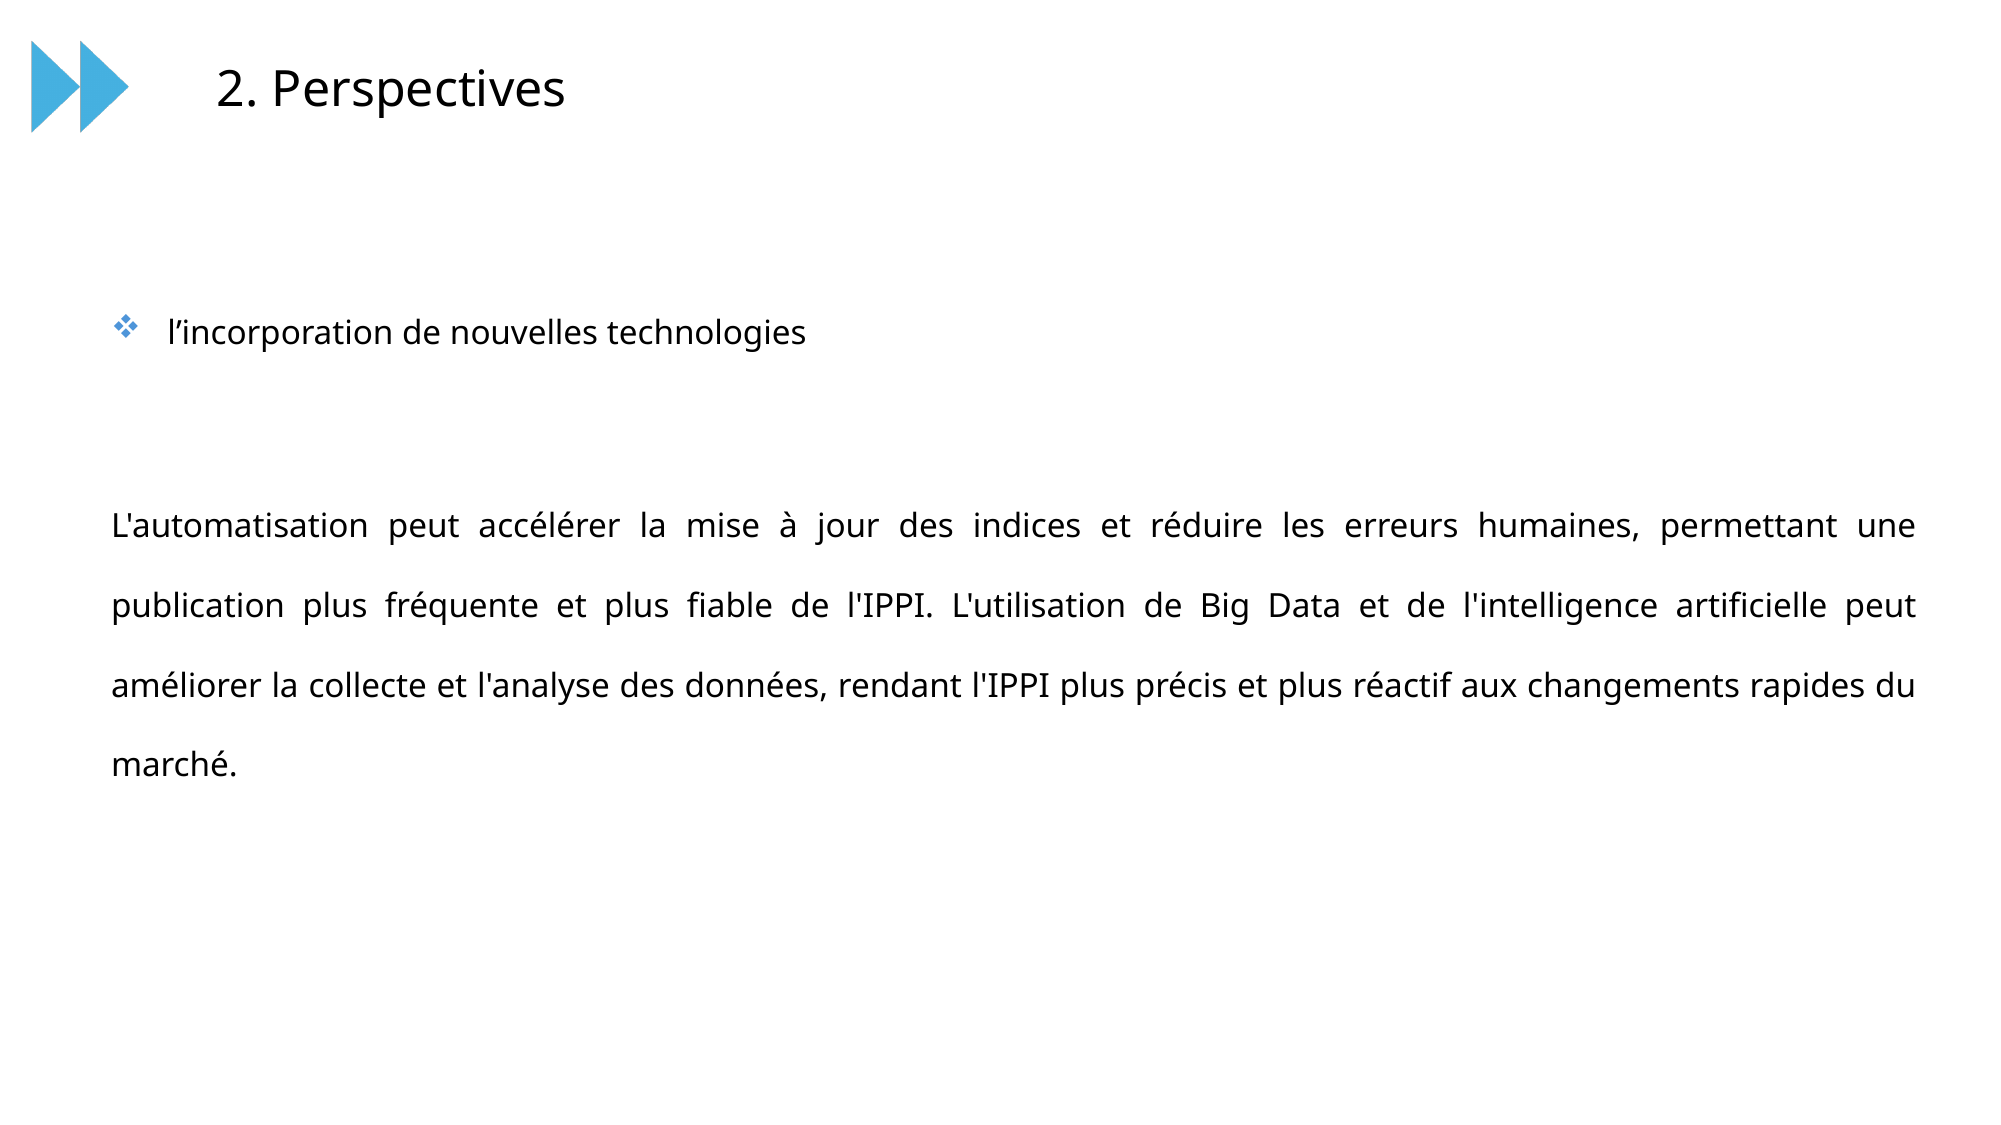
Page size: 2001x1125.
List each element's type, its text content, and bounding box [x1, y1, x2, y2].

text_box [0, 11, 635, 163]
text_box l’incorporation de nouvelles technologies L'automatisation peut accélérer la mise à jour des indices et réduire les erreurs humaines, permettant une publication plus fréquente et plus fiable de l'IPPI. L'utilisation de Big Data et de l'intelligence artificielle peut améliorer la collecte et l'analyse des données, rendant l'IPPI plus précis et plus réactif aux changements rapides du marché. [96, 263, 1935, 791]
